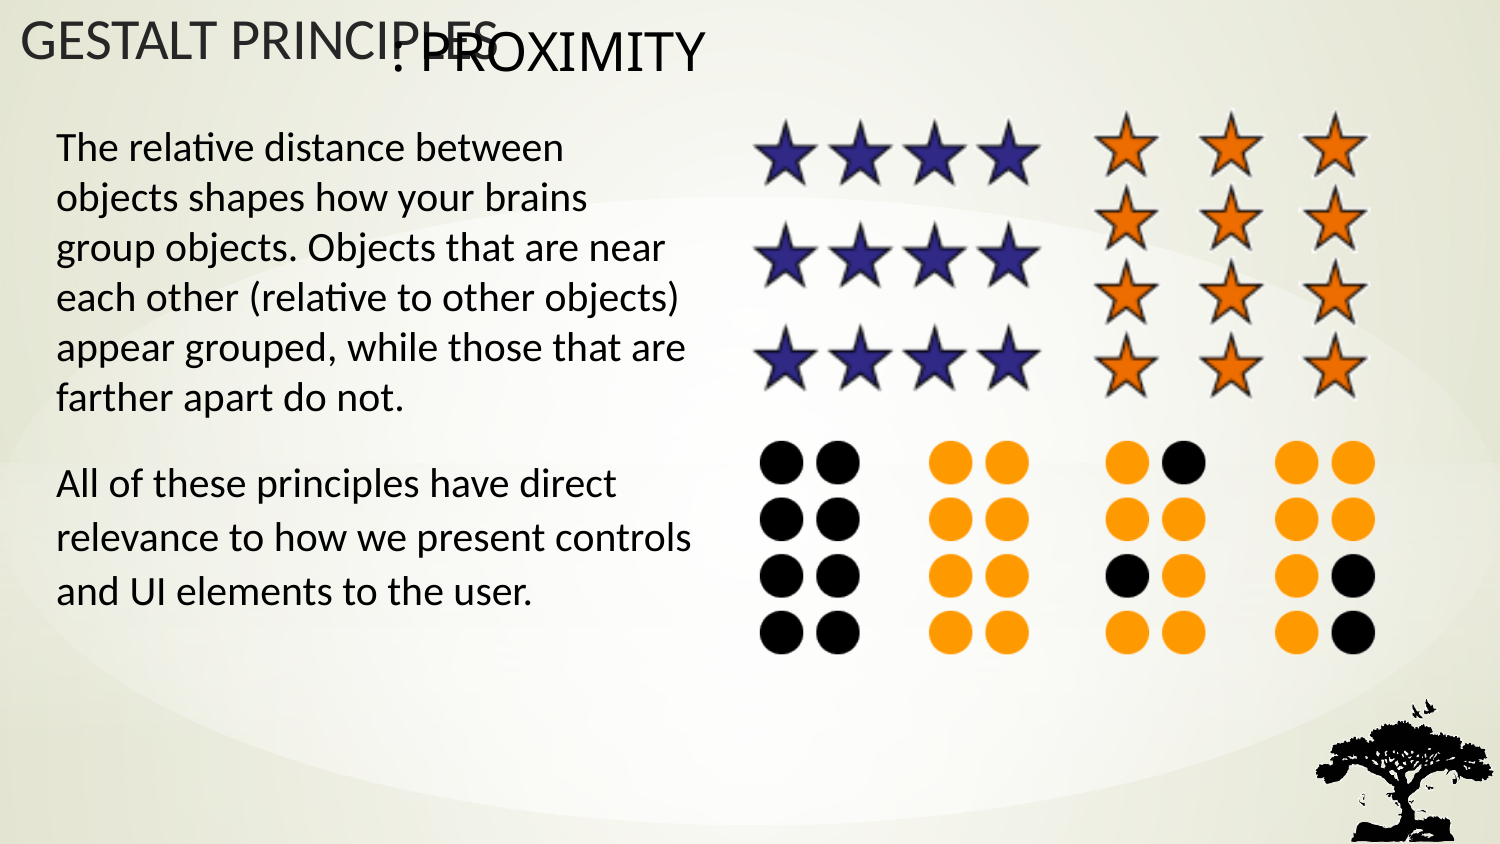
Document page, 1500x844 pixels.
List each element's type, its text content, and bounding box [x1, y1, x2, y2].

picture [714, 90, 1421, 669]
text_box All of these principles have direct relevance to how we present controls and UI elements to the user. [41, 445, 715, 621]
picture [1313, 699, 1496, 844]
text_box The relative distance between objects shapes how your brains group objects. Objects that are near each other (relative to other objects) appear grouped, while those that are farther apart do not. [41, 112, 703, 428]
text_box : Proximity [376, 10, 721, 90]
